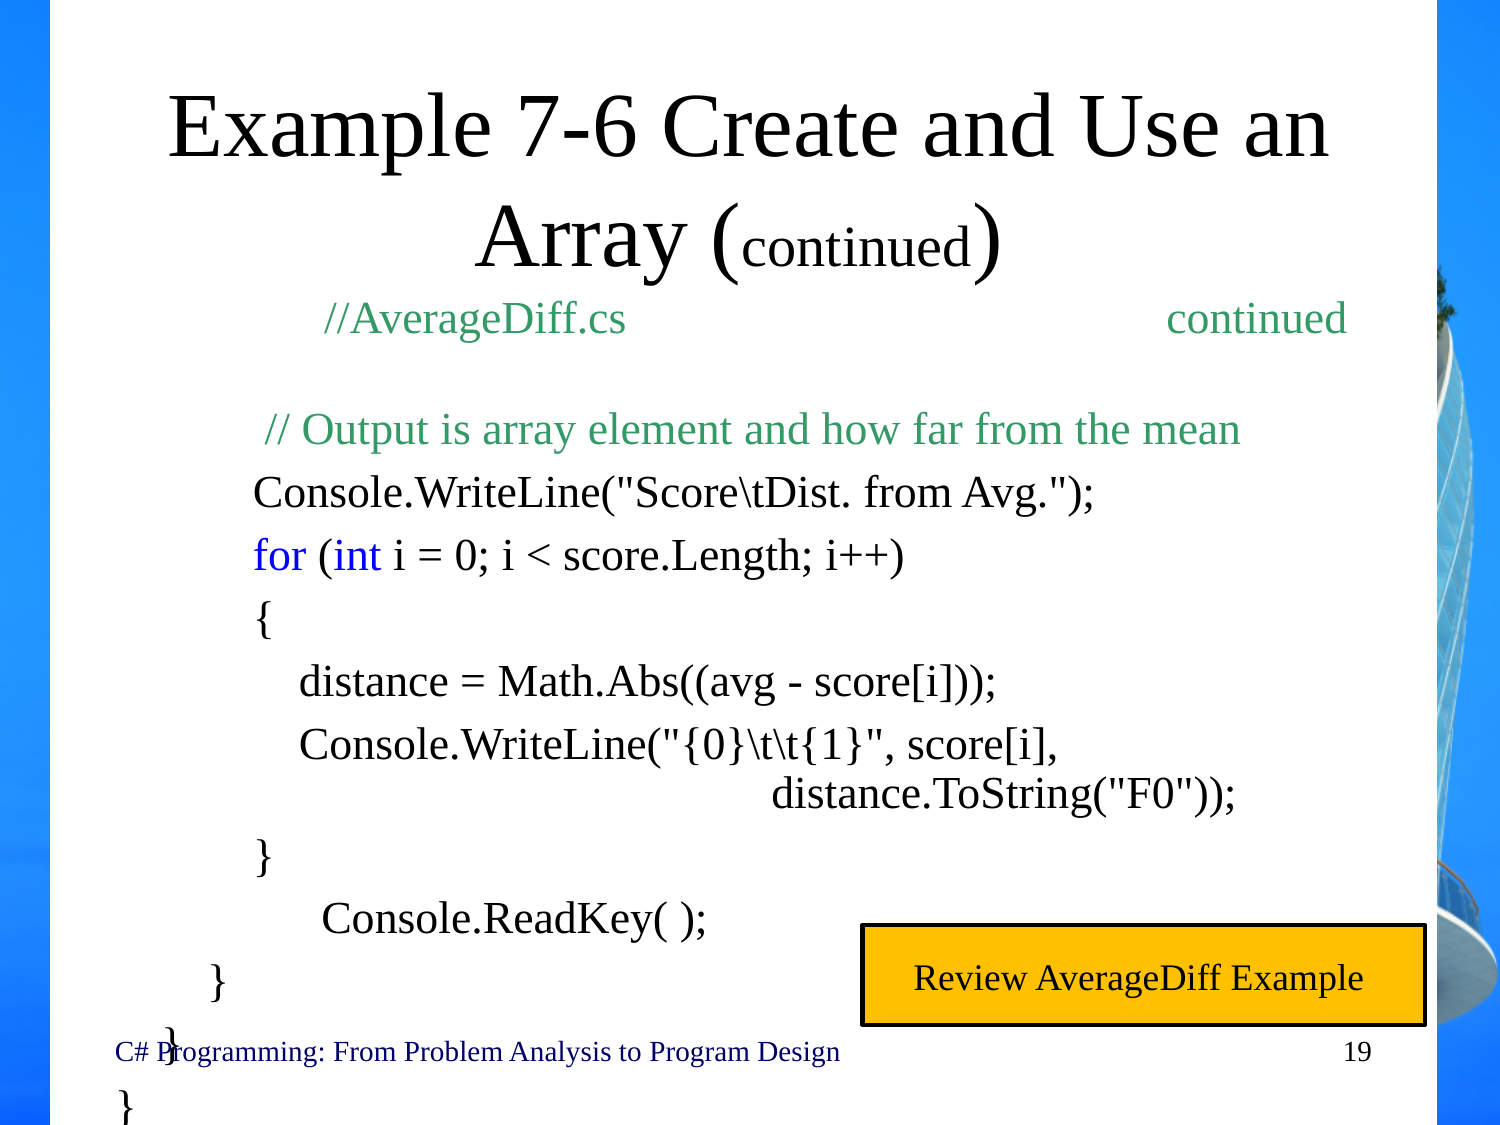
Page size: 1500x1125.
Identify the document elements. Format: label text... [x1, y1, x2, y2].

picture [1437, 0, 1500, 1125]
title Example 7-6 Create and Use an Array (continued) [112, 99, 1388, 250]
footer C# Programming: From Problem Analysis to Program Design [99, 1024, 988, 1101]
picture [0, 0, 50, 1125]
slide_number 19 [1074, 1027, 1388, 1101]
text_box Review AverageDiff Example [860, 923, 1427, 1027]
list //AverageDiff.cs continued // Output is array element and how far from the mean Console.WriteLine("Score\tDist. from Avg."); for (int i = 0; i < score.Length; i++) { distance = Math.Abs((avg - score[i])); Console.WriteLine("{0}\t\t{1}", score[i], distance.ToString("F0")); } Console.ReadKey( ); } } } [99, 287, 1375, 988]
